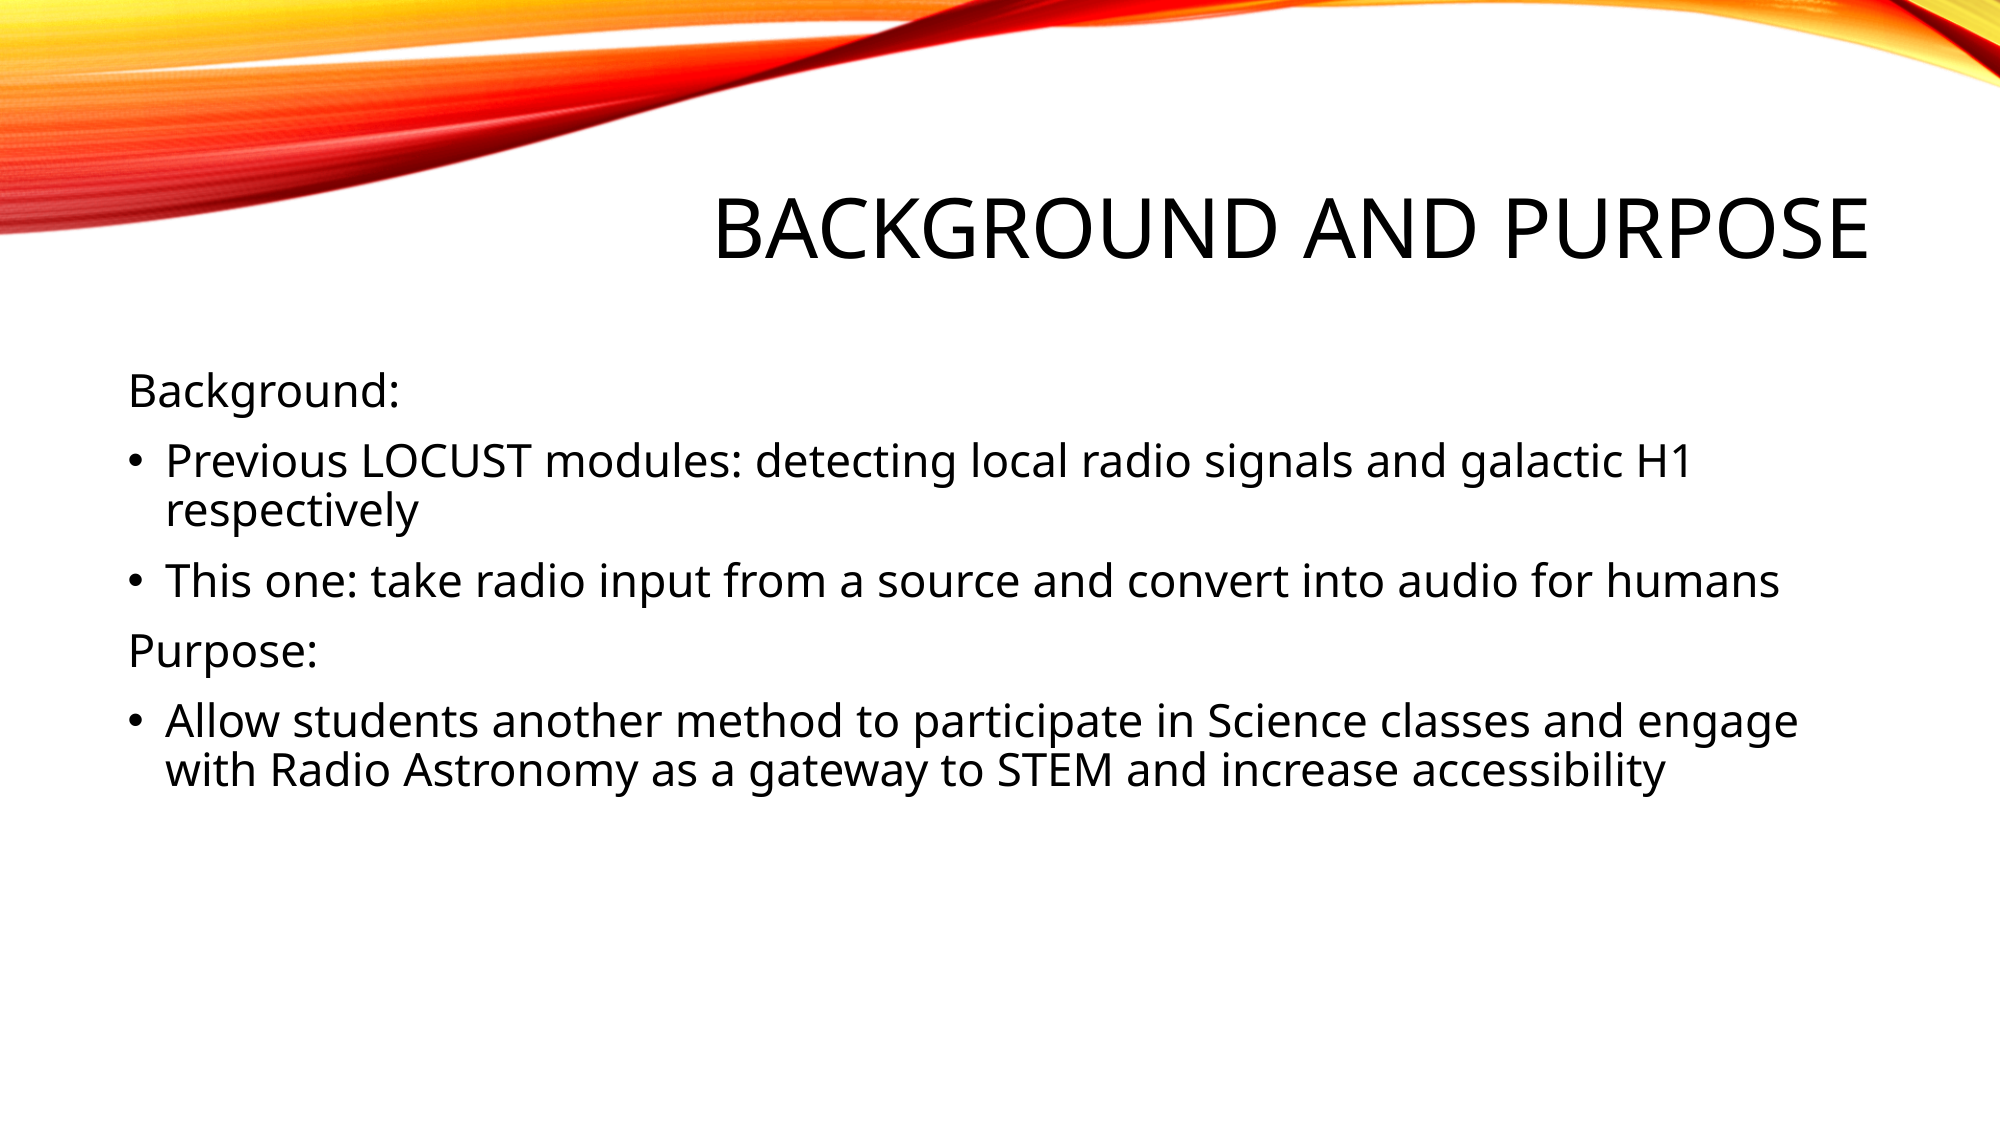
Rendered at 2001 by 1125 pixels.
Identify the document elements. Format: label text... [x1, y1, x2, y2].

title Background and purpose [474, 125, 1888, 338]
list Background: Previous LOCUST modules: detecting local radio signals and galactic H1 respectively This one: take radio input from a source and convert into audio for humans Purpose: Allow students another method to participate in Science classes and engage with Radio Astronomy as a gateway to STEM and increase accessibility [112, 360, 1888, 1021]
picture [0, 0, 2000, 237]
